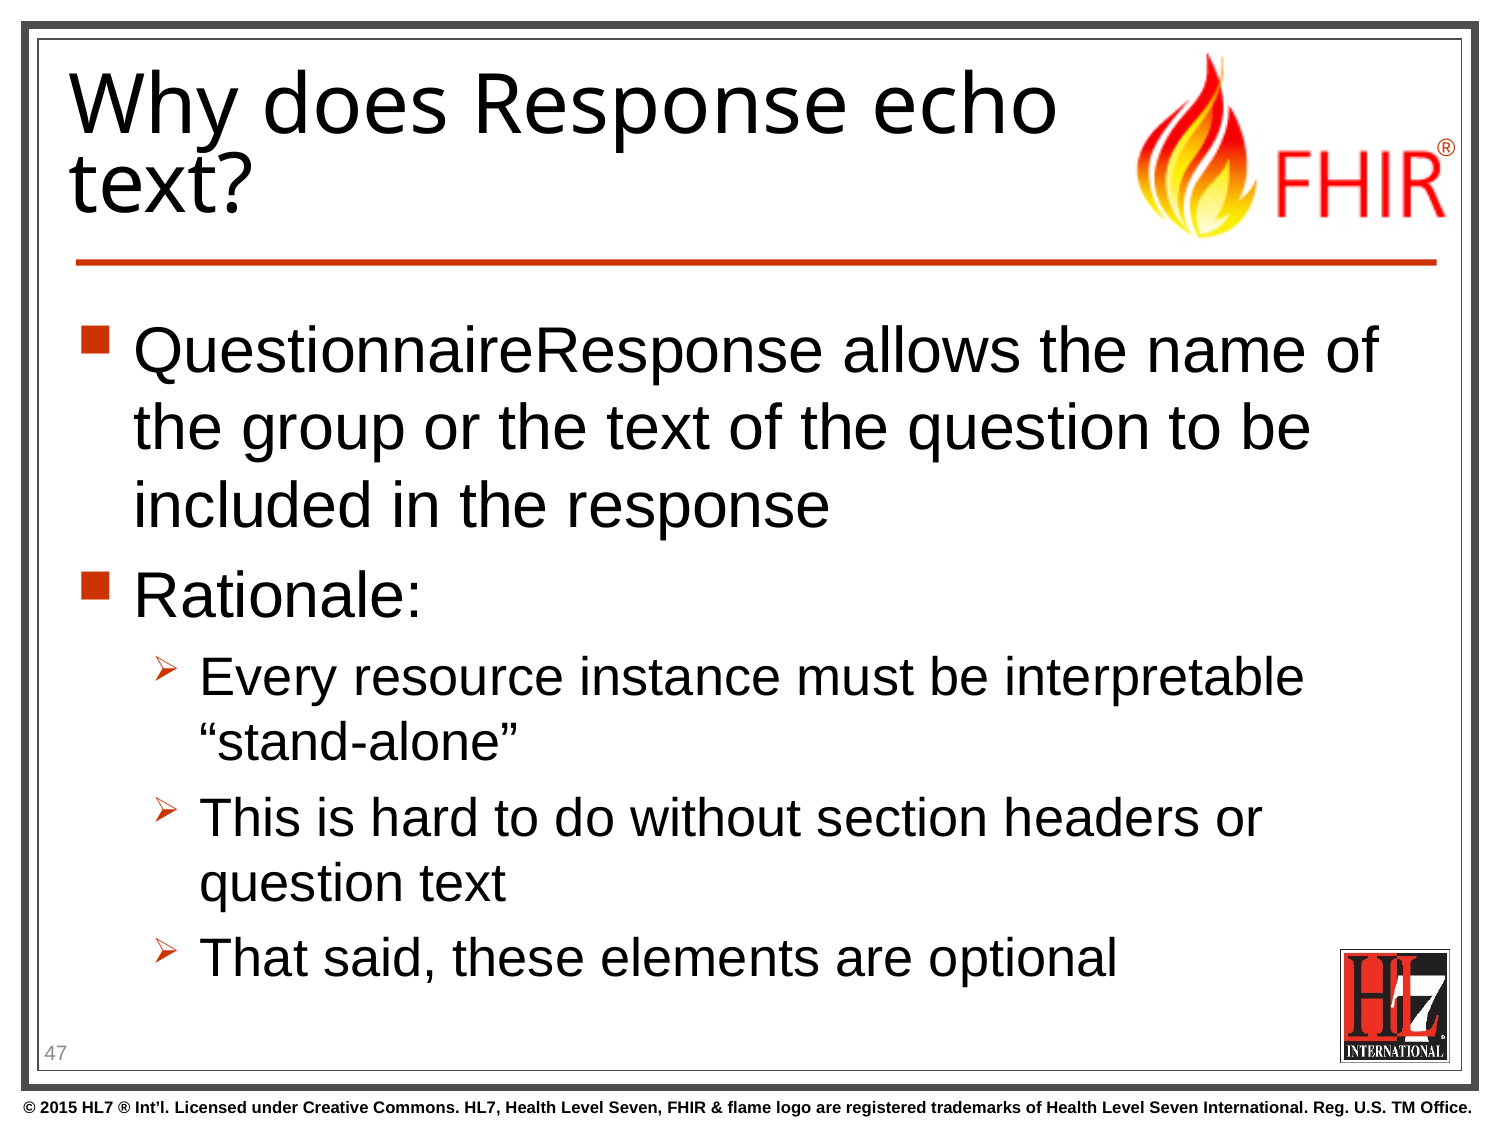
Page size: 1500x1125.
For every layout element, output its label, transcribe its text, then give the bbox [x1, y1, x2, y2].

slide_number 47 [29, 1034, 148, 1071]
list QuestionnaireResponse allows the name of the group or the text of the question to be included in the response Rationale: Every resource instance must be interpretable “stand-alone” This is hard to do without section headers or question text That said, these elements are optional [62, 299, 1438, 1059]
picture [1340, 949, 1450, 1063]
picture [1124, 42, 1458, 249]
title Why does Response echo text? [53, 54, 1128, 244]
